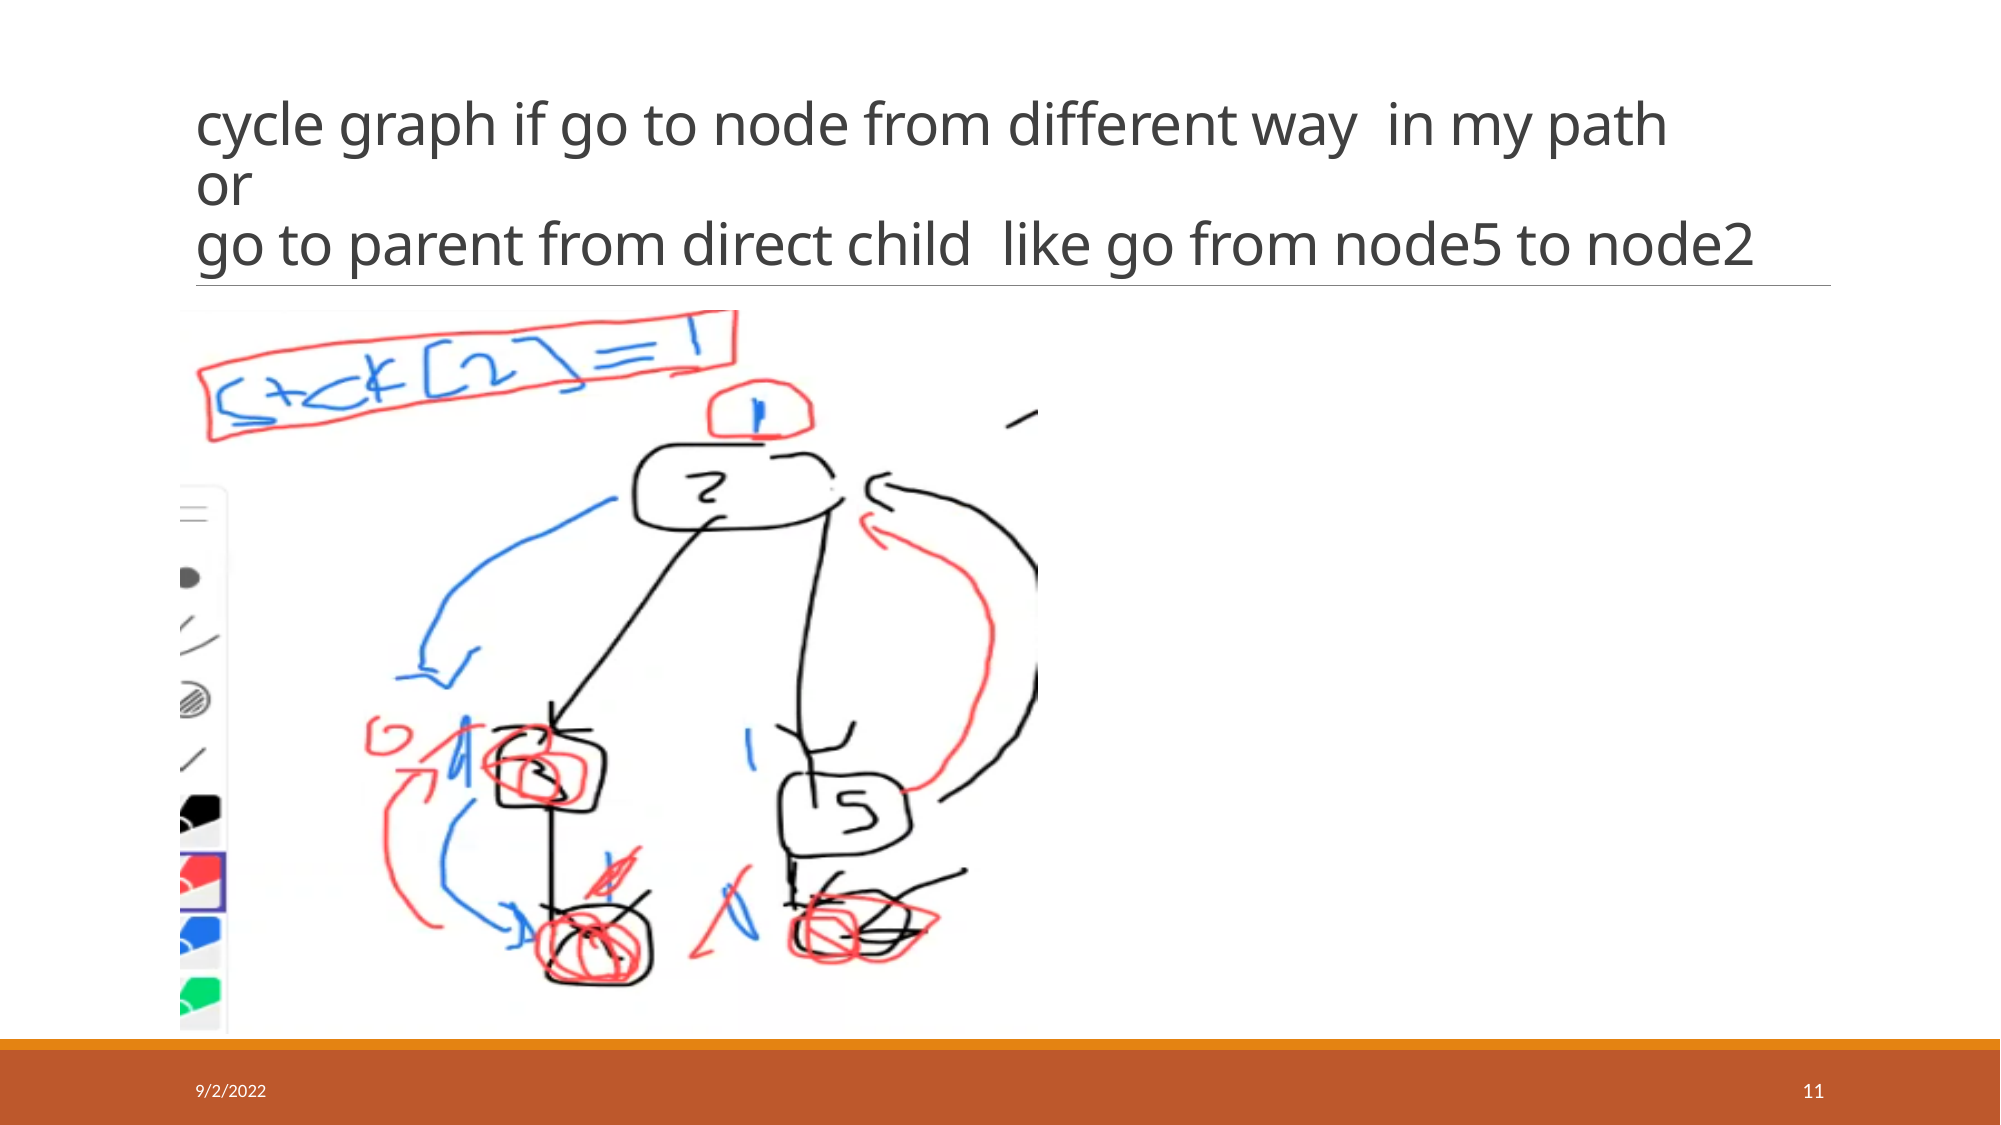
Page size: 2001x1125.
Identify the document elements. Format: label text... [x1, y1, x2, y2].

slide_number 11 [1624, 1059, 1840, 1120]
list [179, 310, 1038, 1035]
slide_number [180, 1059, 586, 1120]
title cycle graph if go to node from different way in my path or go to parent from direct child like go from node5 to node2 [180, 47, 1830, 285]
